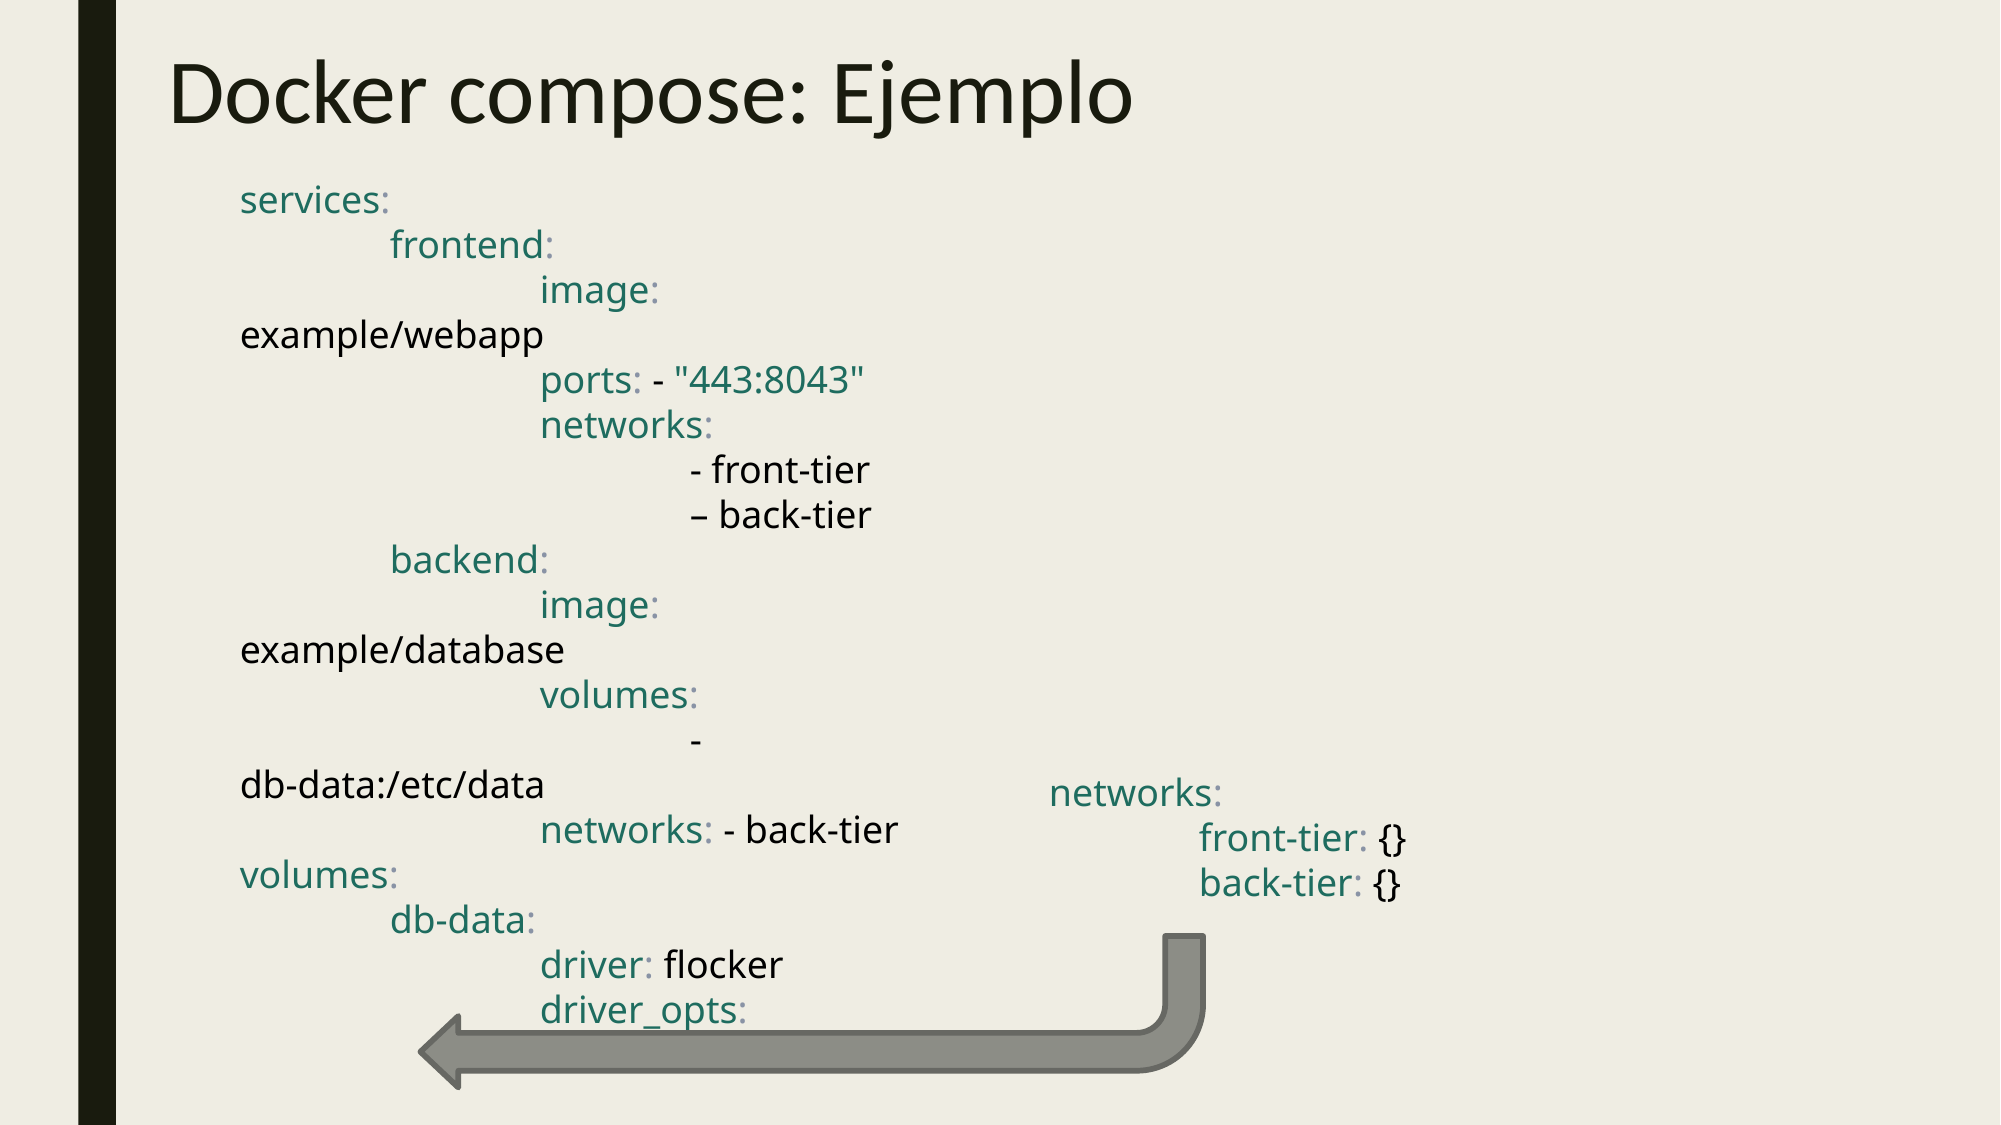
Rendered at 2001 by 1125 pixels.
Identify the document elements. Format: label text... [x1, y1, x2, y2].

text_box networks: front-tier: {} back-tier: {} [1034, 761, 1707, 912]
text_box services: frontend: image: example/webapp ports: - "443:8043" networks: - front-tier – back-tier backend: image: example/database volumes: - db-data:/etc/data networks: - back-tier volumes: db-data: driver: flocker driver_opts: size: "10GiB" [225, 168, 941, 1084]
text_box [417, 933, 1206, 1091]
title Docker compose: Ejemplo [153, 37, 1729, 165]
